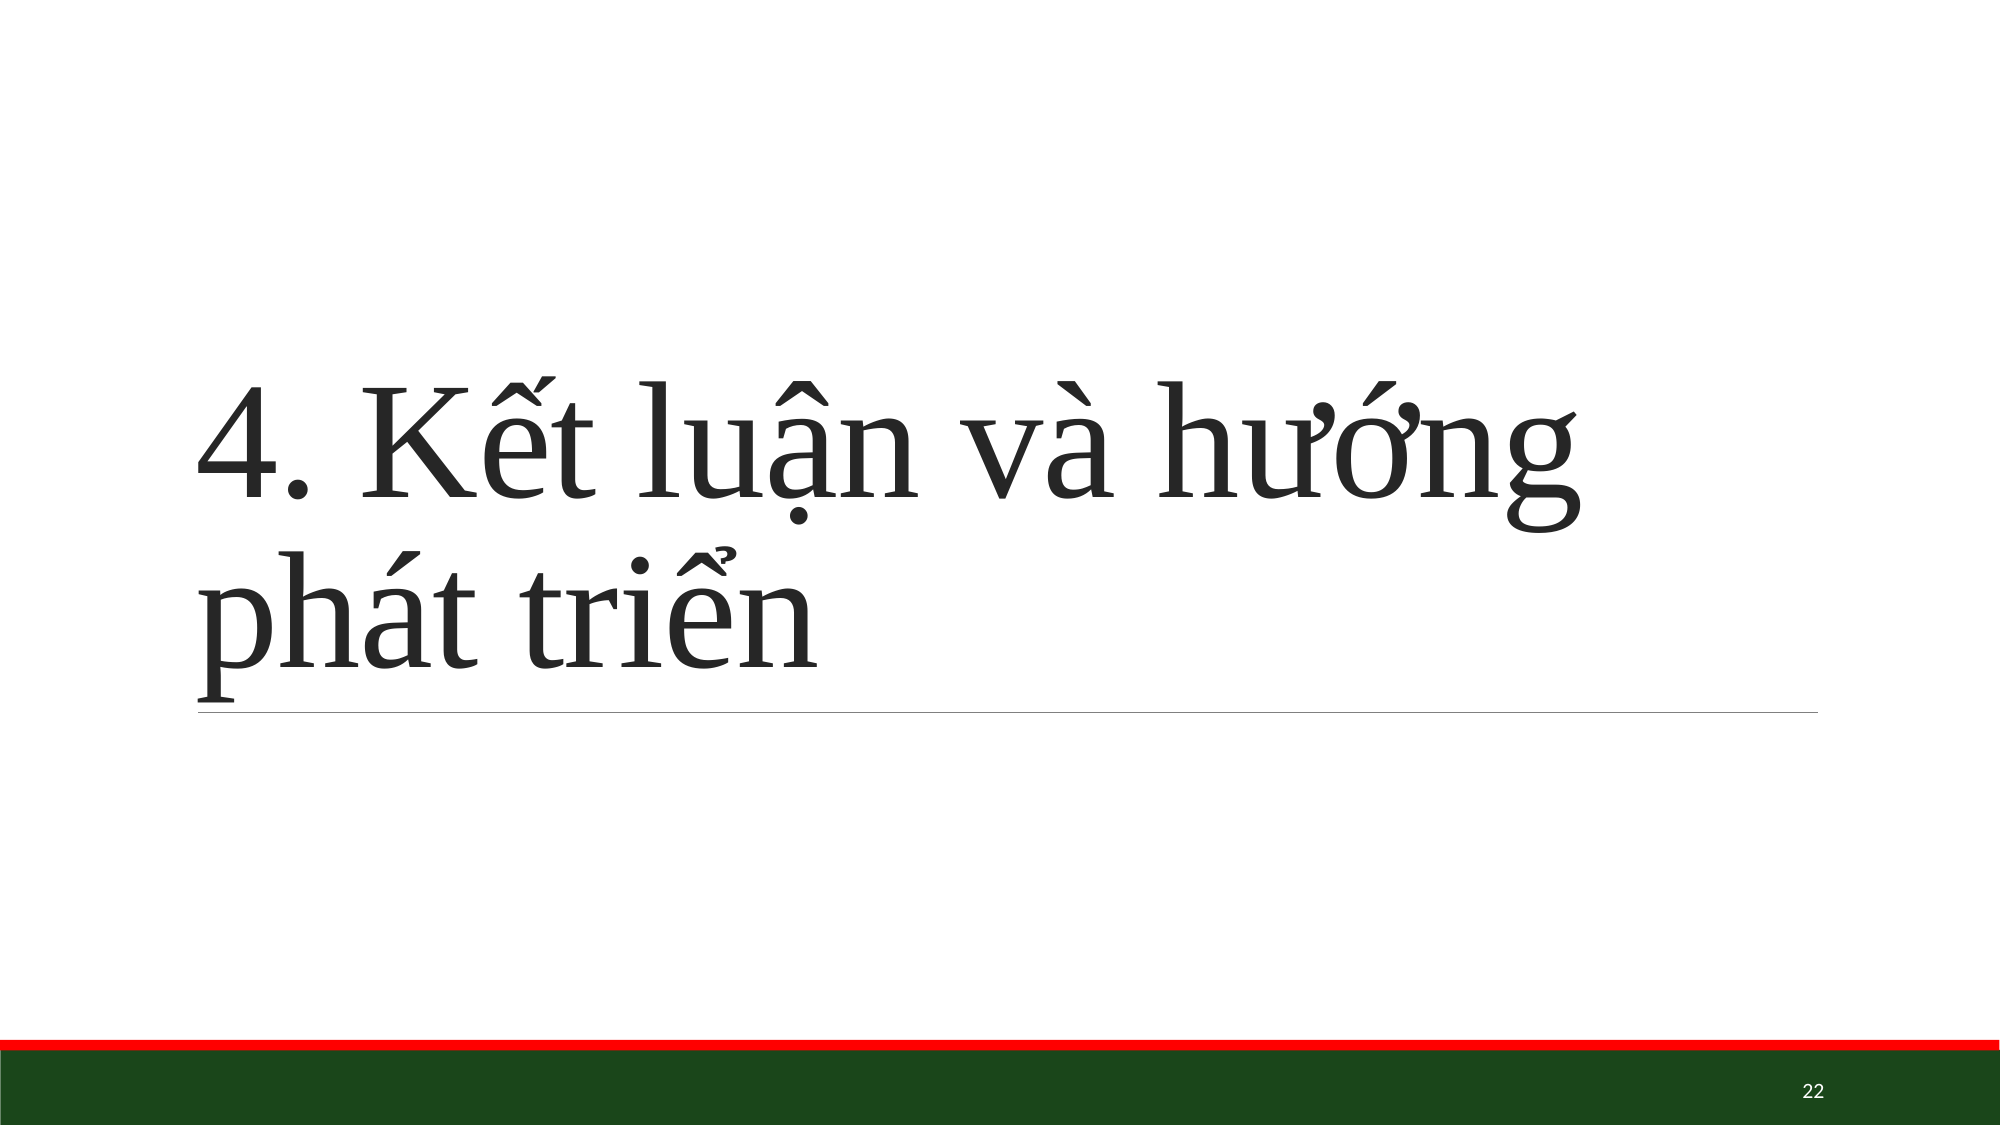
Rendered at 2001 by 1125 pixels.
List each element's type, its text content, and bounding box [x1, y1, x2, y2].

title 4. Kết luận và hướng phát triển [180, 124, 1830, 710]
slide_number 22 [1624, 1059, 1840, 1120]
